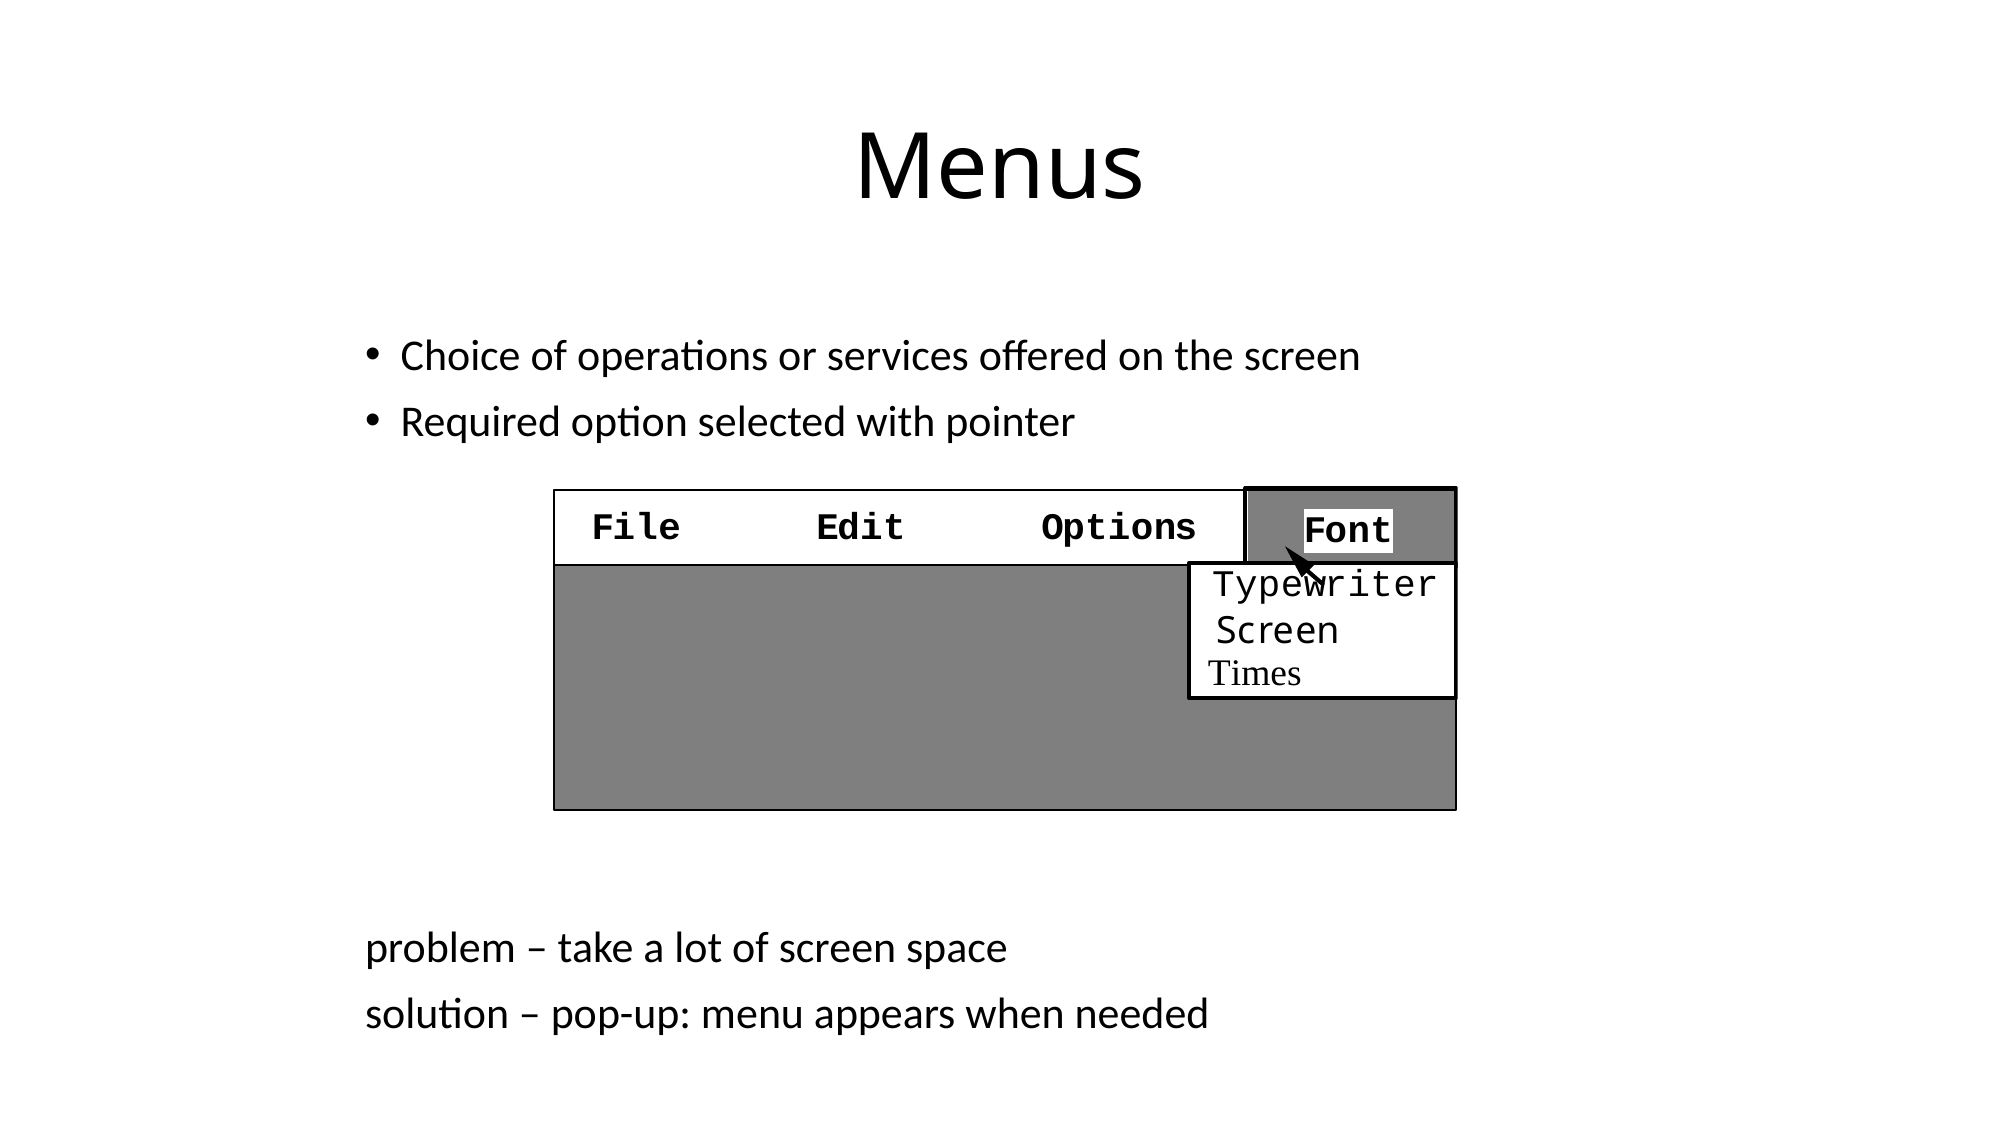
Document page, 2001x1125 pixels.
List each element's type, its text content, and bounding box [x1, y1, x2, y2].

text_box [549, 485, 1458, 813]
title Menus [137, 59, 1863, 278]
list Choice of operations or services offered on the screen Required option selected with pointer problem – take a lot of screen space solution – pop-up: menu appears when needed [350, 324, 1650, 1050]
